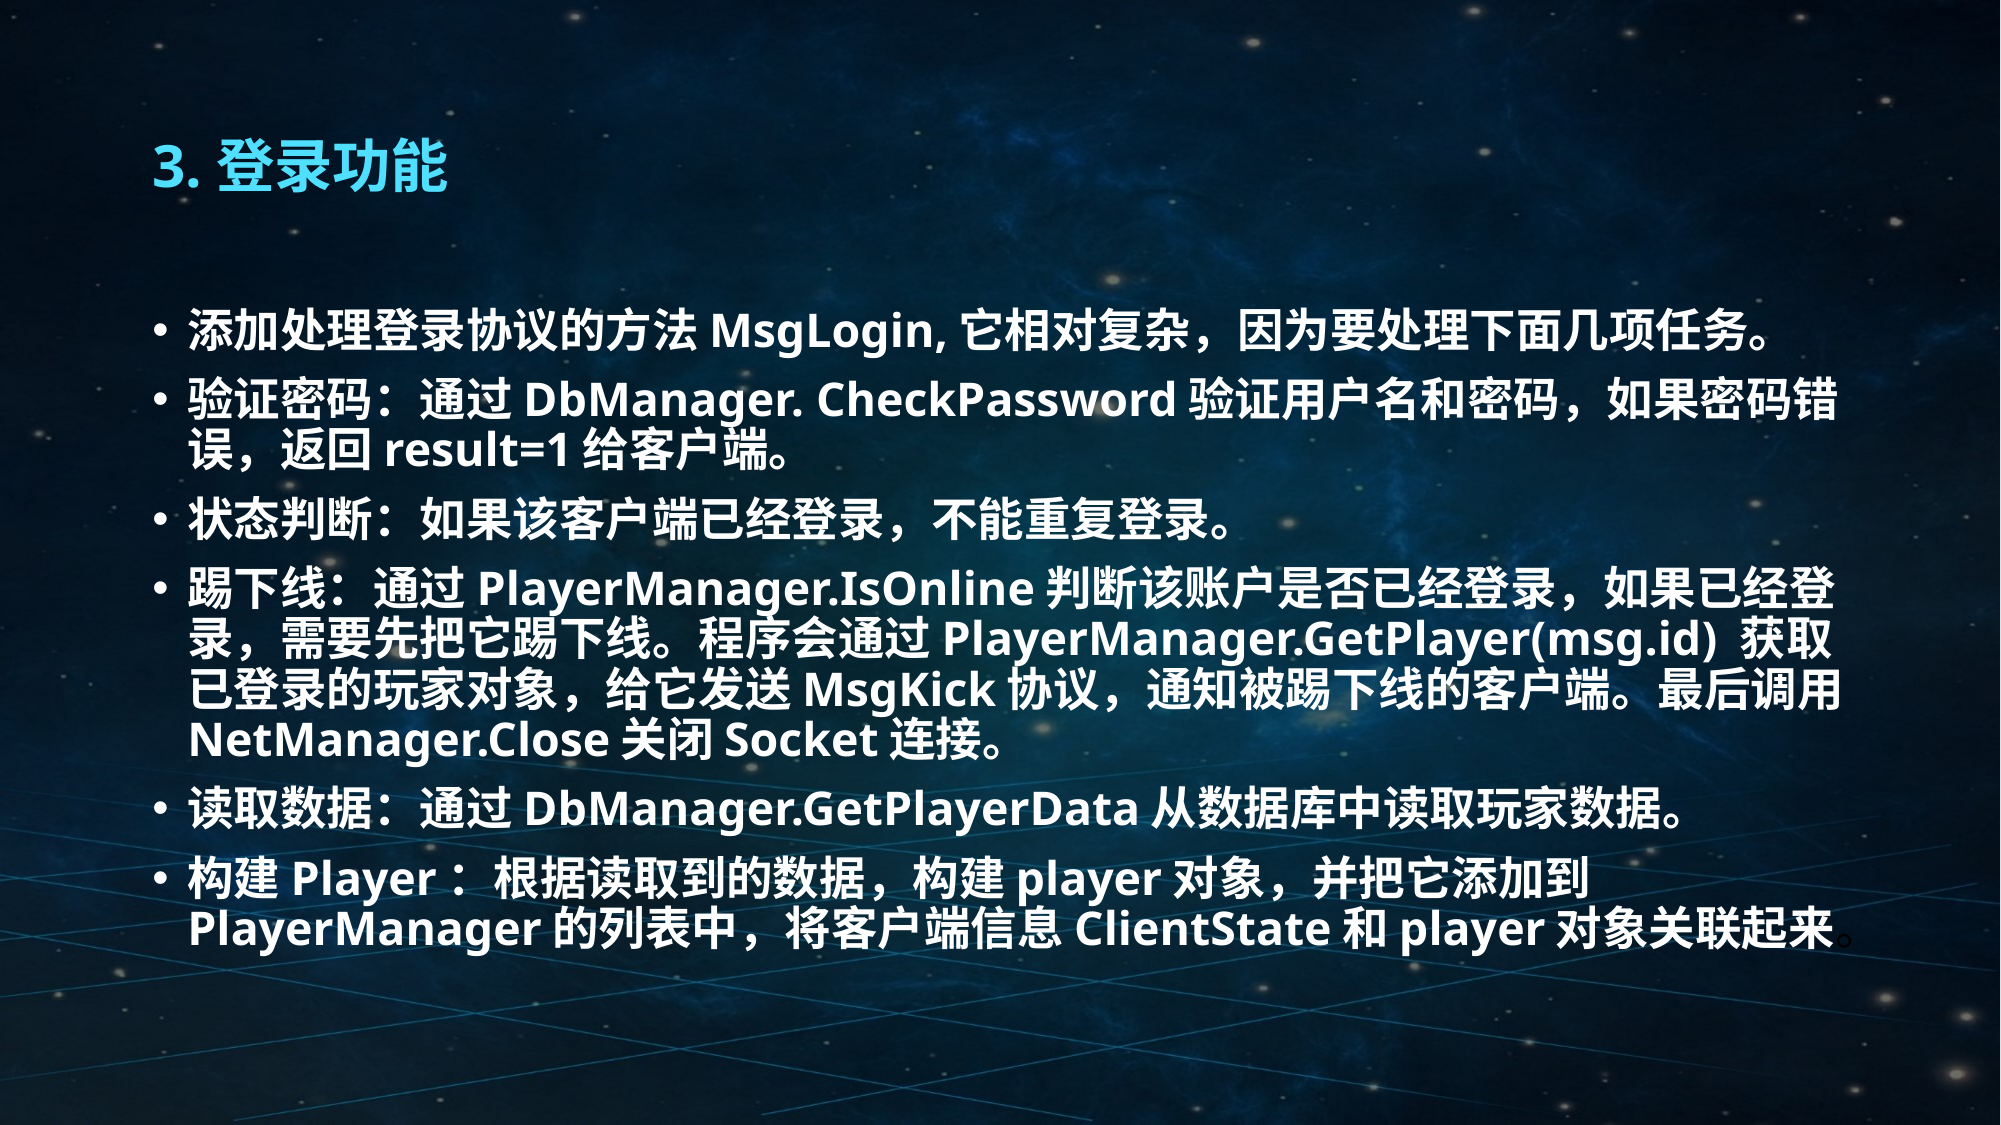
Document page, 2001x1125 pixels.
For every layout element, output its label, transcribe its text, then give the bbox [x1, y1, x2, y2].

picture [0, 0, 2001, 1125]
title 3.登录功能 [137, 59, 1863, 278]
list 添加处理登录协议的方法MsgLogin,它相对复杂，因为要处理下面几项任务。 验证密码：通过DbManager. CheckPassword验证用户名和密码，如果密码错误，返回result=1给客户端。 状态判断：如果该客户端已经登录，不能重复登录。 踢下线：通过PlayerManager.IsOnline判断该账户是否已经登录，如果已经登录，需要先把它踢下线。程序会通过PlayerManager.GetPlayer(msg.id) 获取已登录的玩家对象，给它发送MsgKick协议，通知被踢下线的客户端。最后调用NetManager.Close关闭Socket连接。 读取数据：通过DbManager.GetPlayerData从数据库中读取玩家数据。 构建Player：根据读取到的数据，构建player对象，并把它添加到PlayerManager的列表中，将客户端信息ClientState和player对象关联起来。 [137, 299, 1863, 1014]
